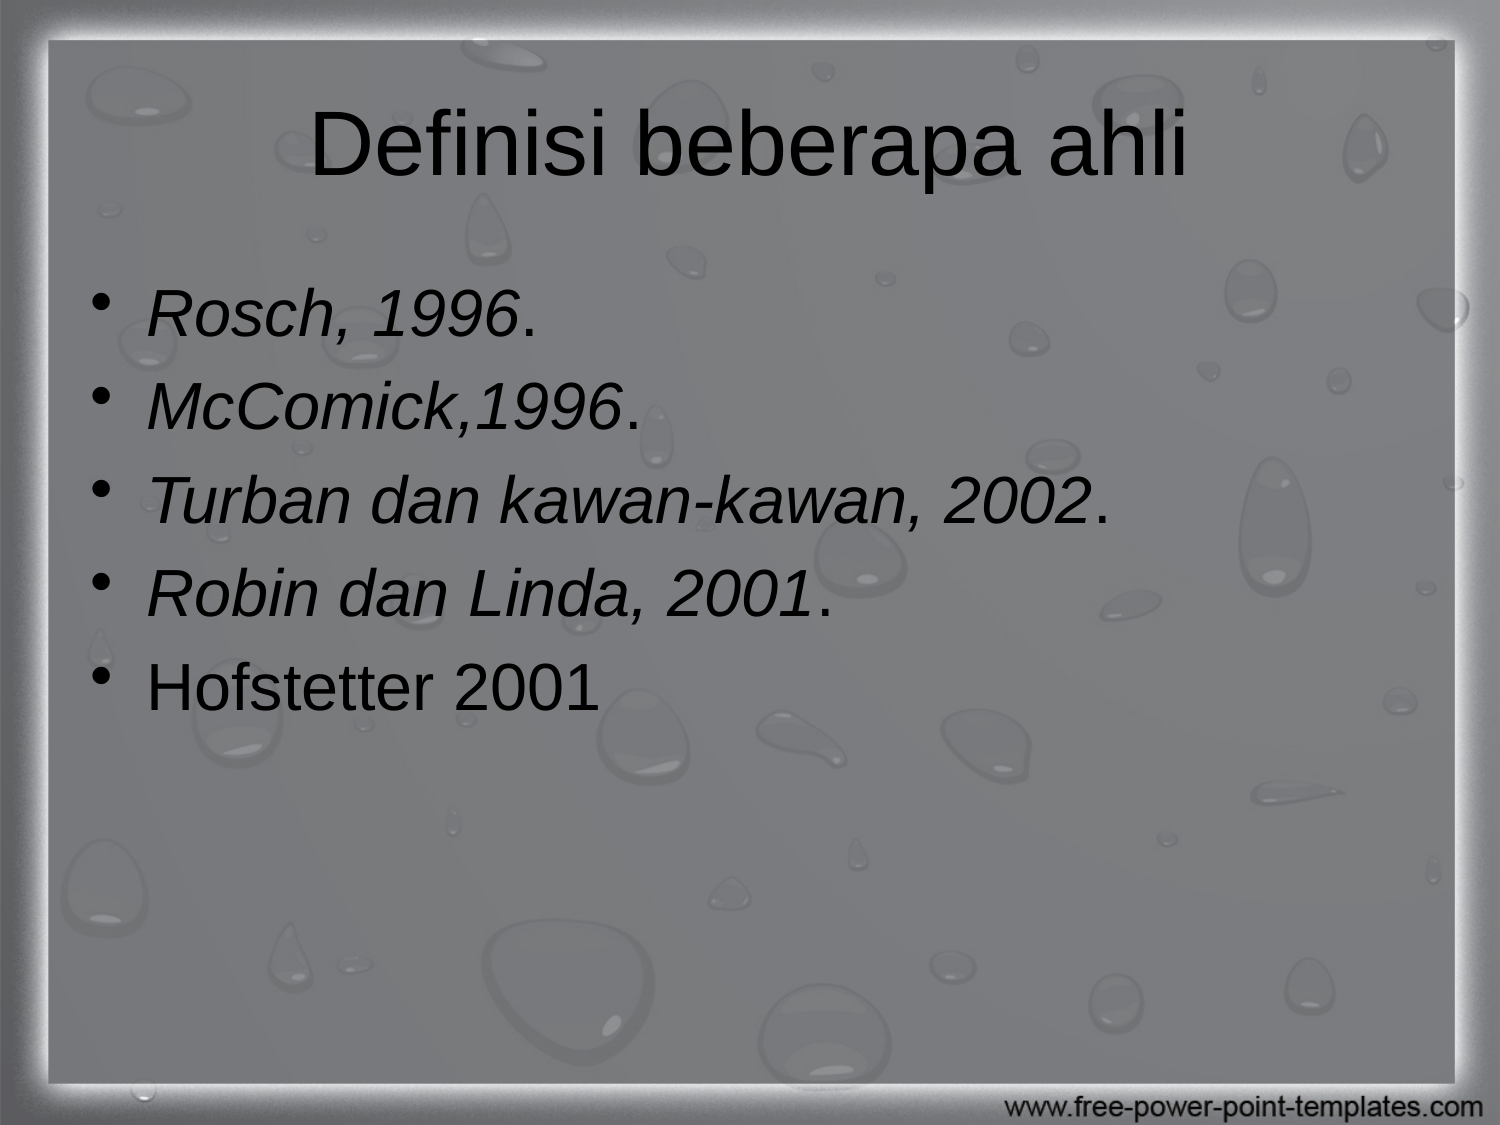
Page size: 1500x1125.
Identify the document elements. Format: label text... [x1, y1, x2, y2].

picture [0, 0, 1500, 1125]
title Definisi beberapa ahli [75, 45, 1425, 233]
list Rosch, 1996. McComick,1996. Turban dan kawan-kawan, 2002. Robin dan Linda, 2001. Hofstetter 2001 [75, 262, 1425, 1005]
